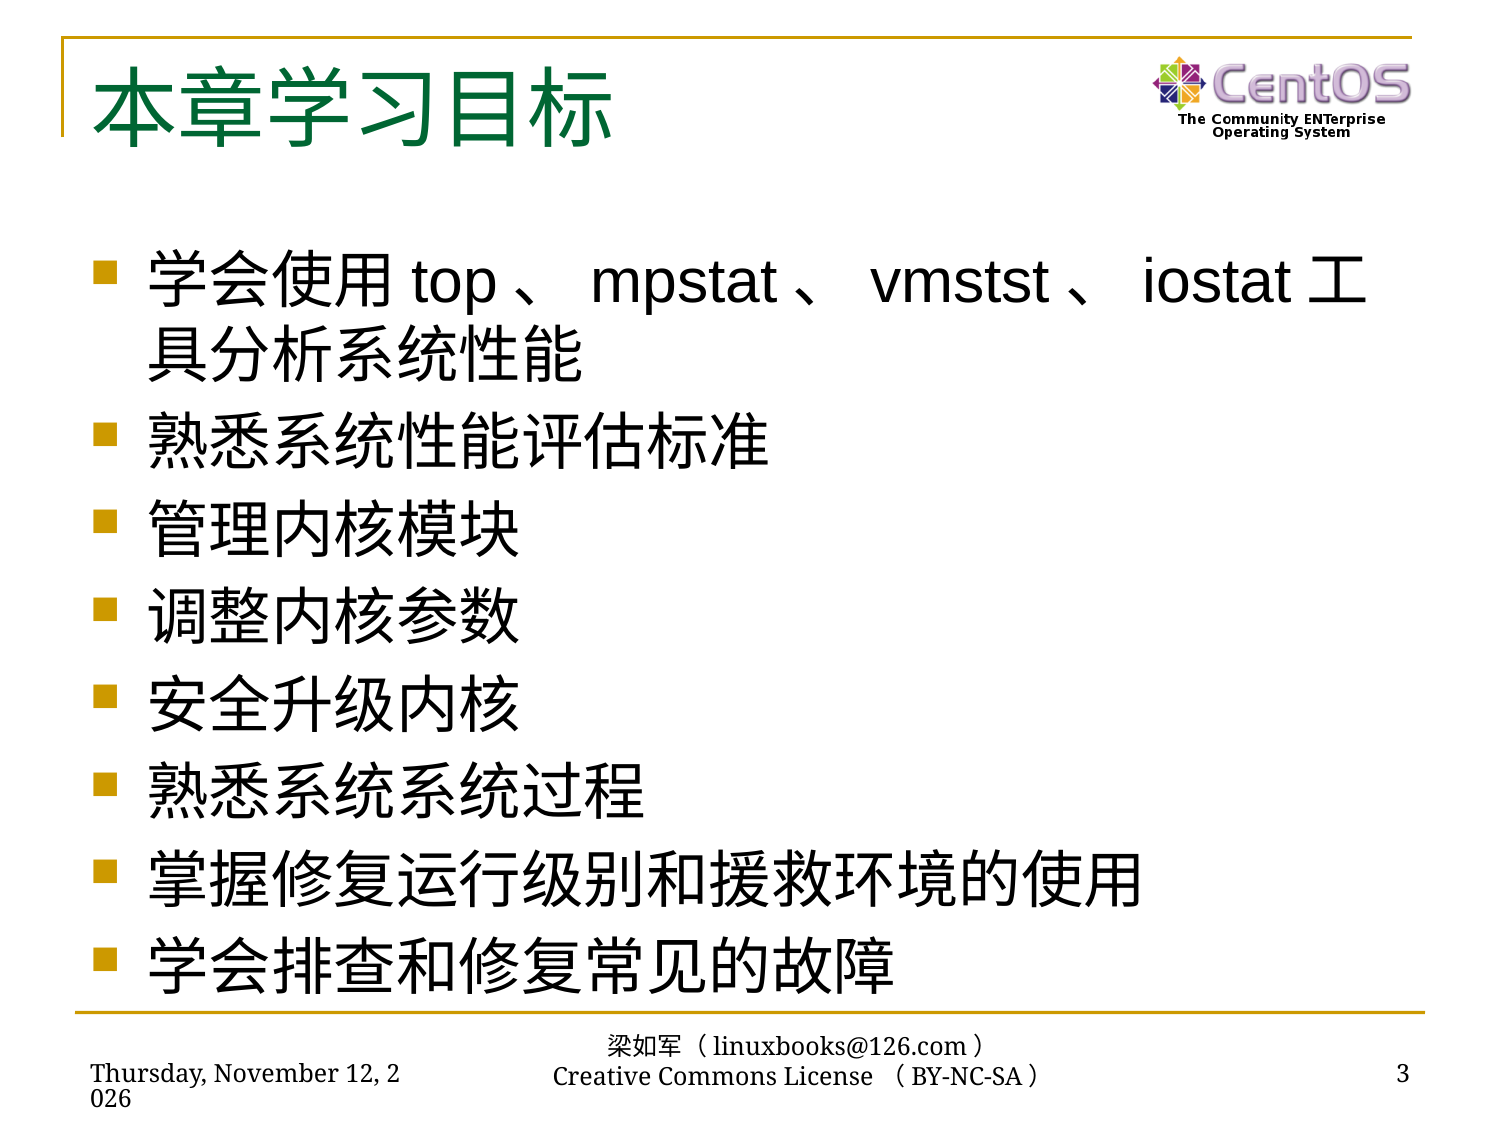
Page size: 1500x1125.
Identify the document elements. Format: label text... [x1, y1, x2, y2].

list 学会使用top、mpstat、vmstst、iostat工具分析系统性能 熟悉系统性能评估标准 管理内核模块 调整内核参数 安全升级内核 熟悉系统系统过程 掌握修复运行级别和援救环境的使用 学会排查和修复常见的故障 [74, 232, 1426, 1006]
title 本章学习目标 [74, 45, 1426, 232]
footer 梁如军（linuxbooks@126.com） Creative Commons License（BY-NC-SA） [359, 1022, 1247, 1099]
slide_number 3 [1074, 1023, 1426, 1100]
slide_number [74, 1023, 426, 1100]
